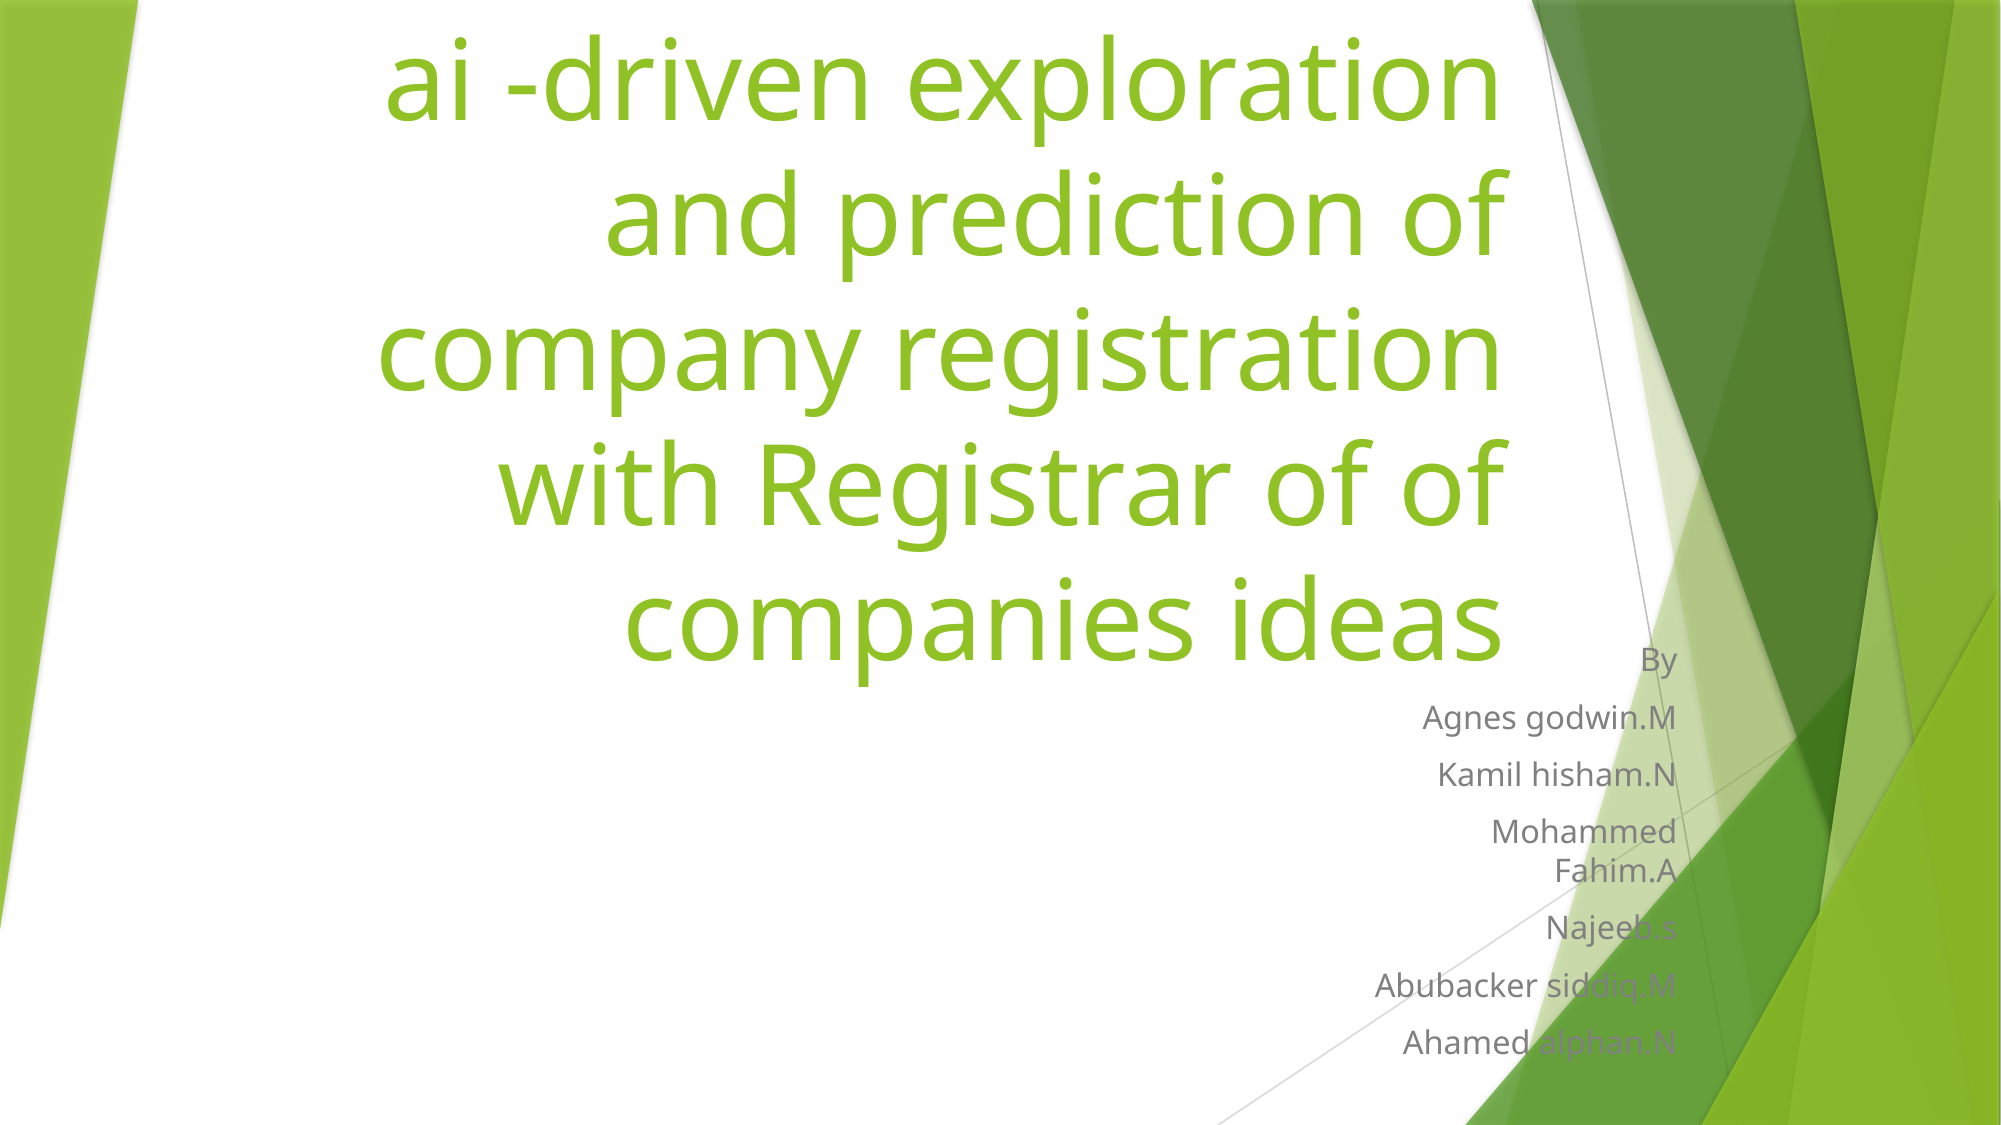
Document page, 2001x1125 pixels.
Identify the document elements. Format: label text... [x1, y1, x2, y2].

subtitle By Agnes godwin.M Kamil hisham.N Mohammed Fahim.A Najeeb.s Abubacker siddiq.M Ahamed alphan.N [1346, 631, 1693, 1071]
title ai -driven exploration and prediction of company registration with Registrar of of companies ideas [247, 0, 1522, 826]
